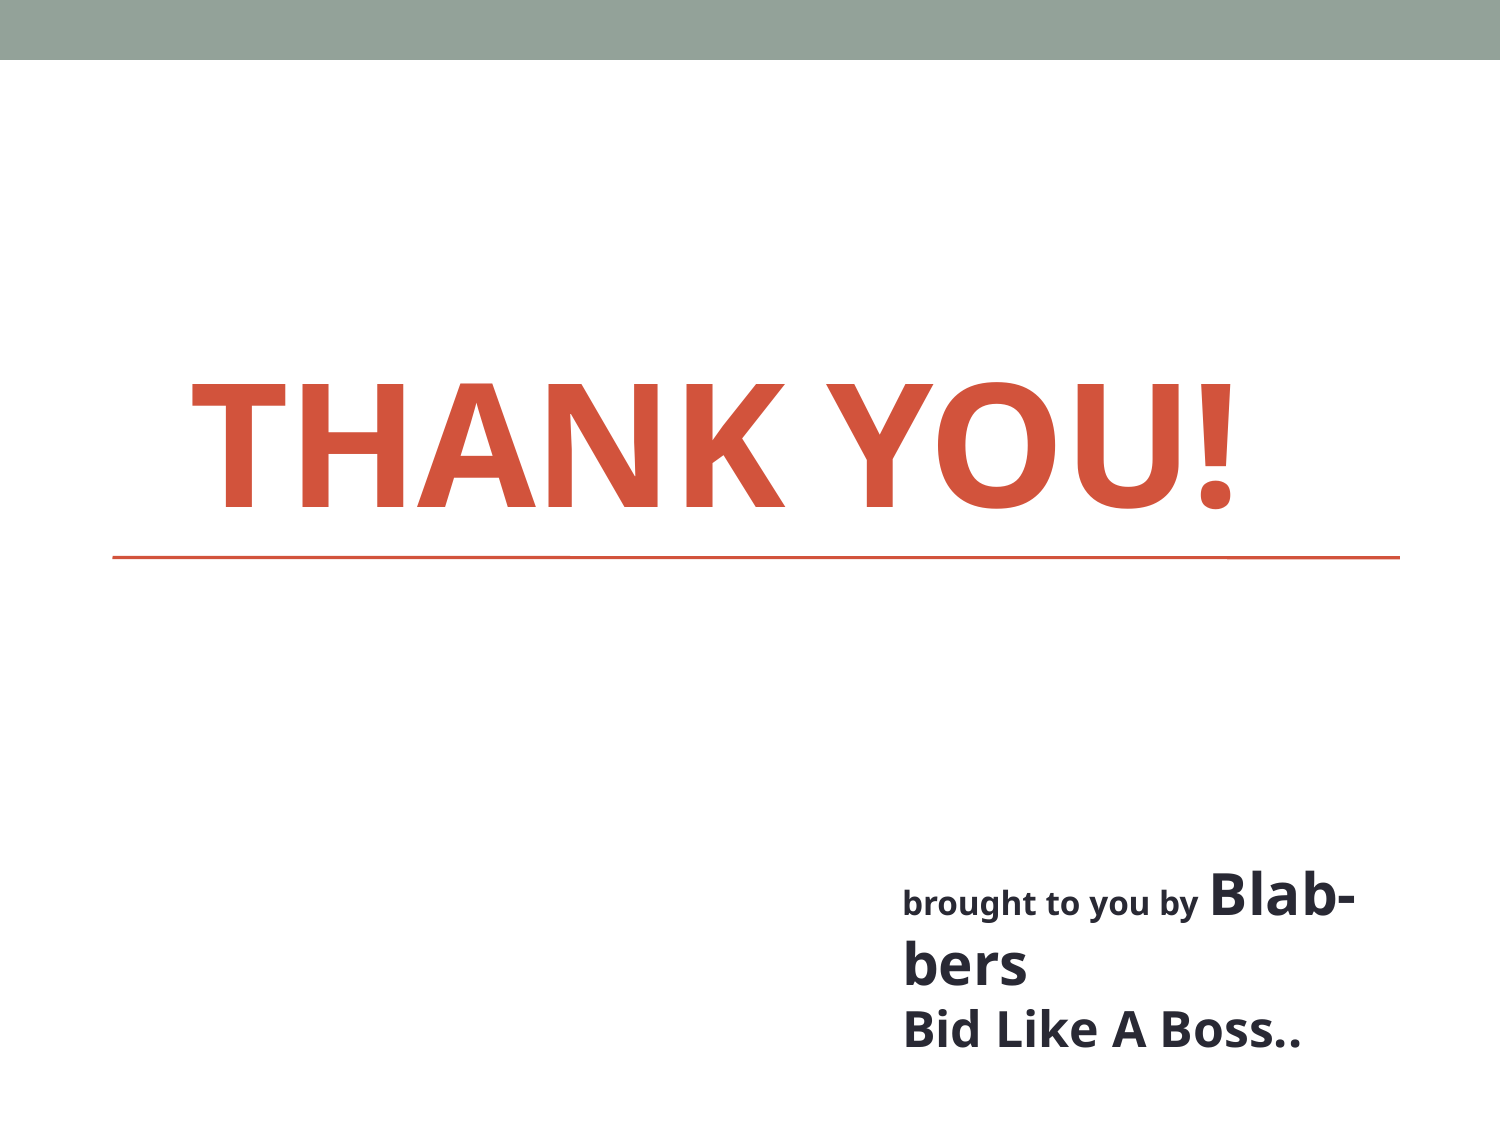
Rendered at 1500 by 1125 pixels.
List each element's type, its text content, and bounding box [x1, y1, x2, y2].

title Thank You! [174, 327, 1336, 550]
text_box brought to you by Blab-bers Bid Like A Boss.. [887, 849, 1425, 1110]
